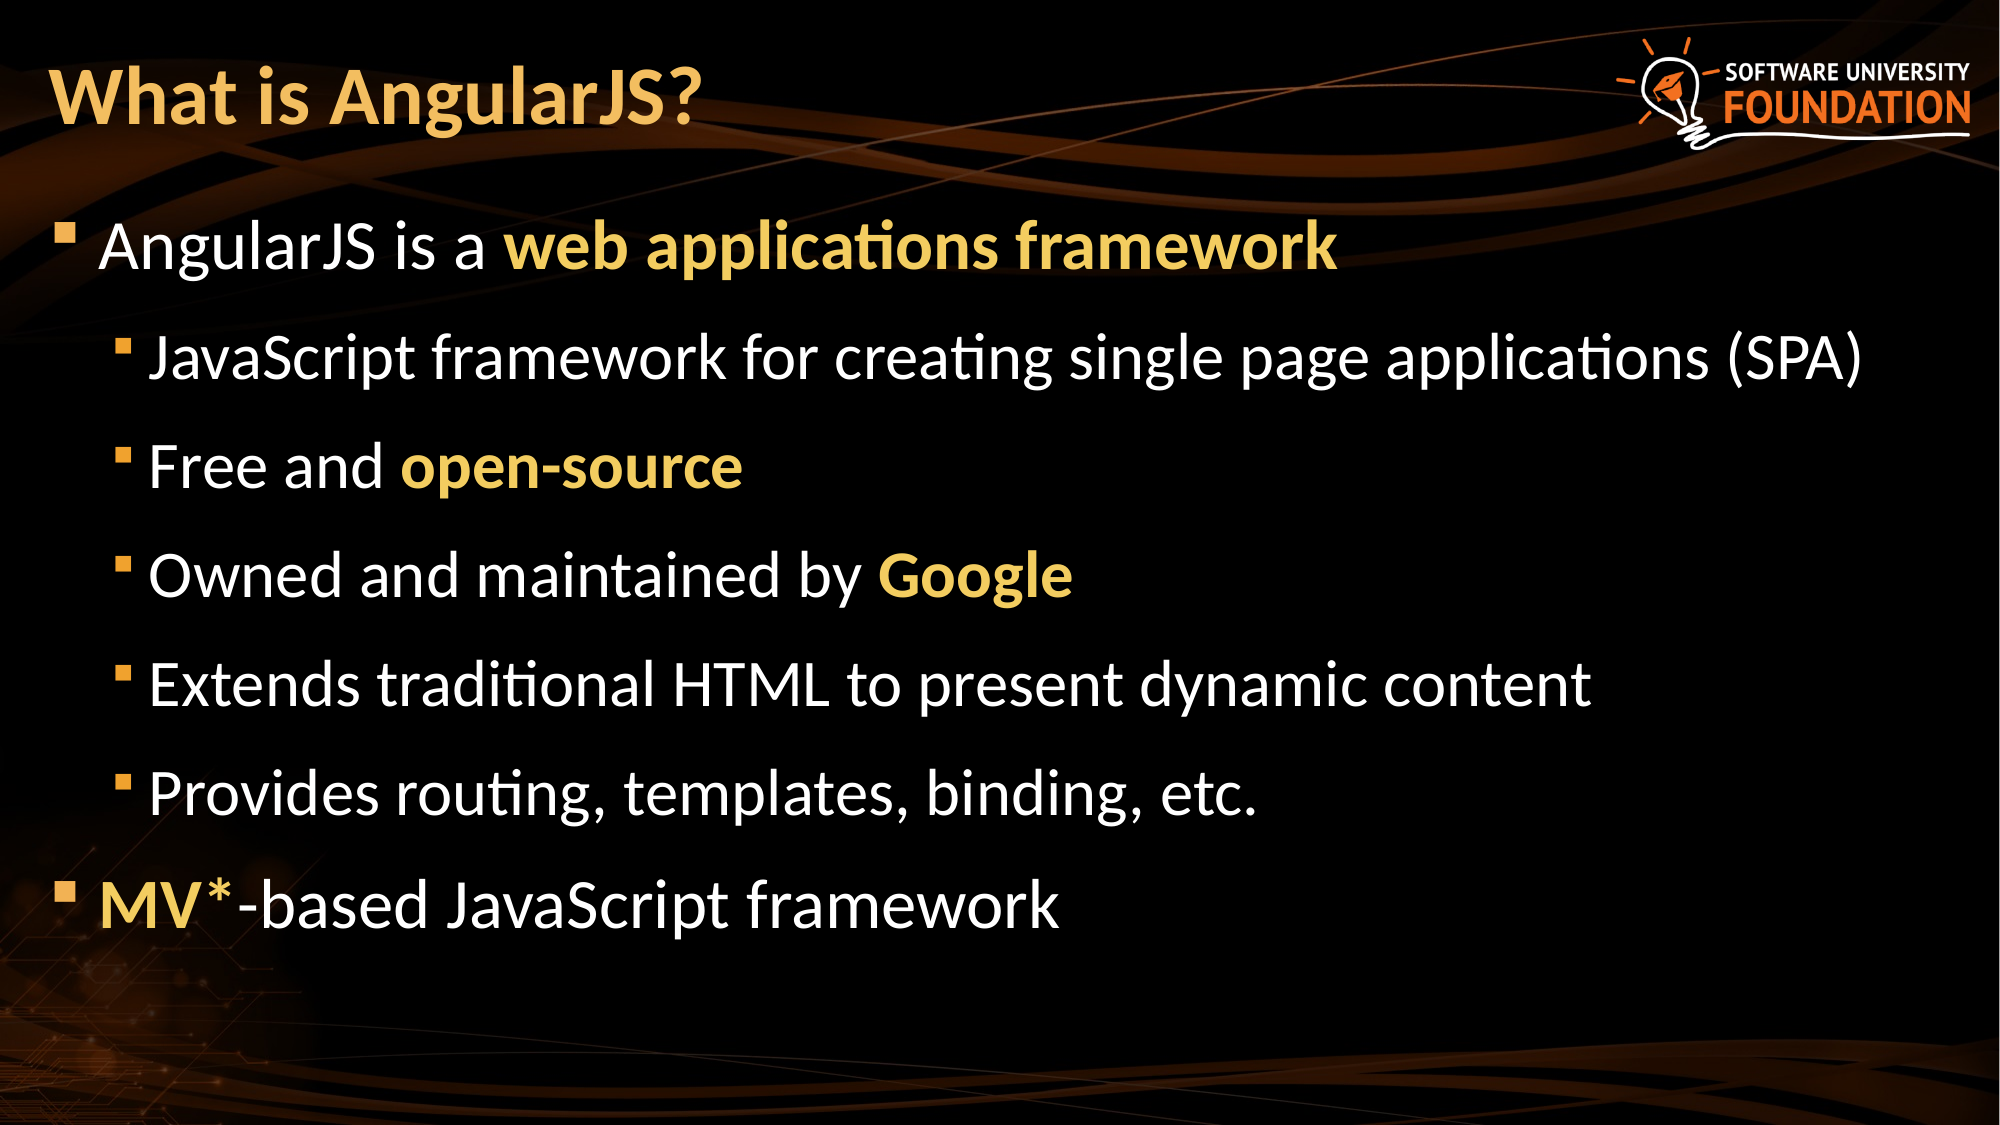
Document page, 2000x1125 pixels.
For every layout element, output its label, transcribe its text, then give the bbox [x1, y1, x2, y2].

list AngularJS is a web applications framework JavaScript framework for creating single page applications (SPA) Free and open-source Owned and maintained by Google Extends traditional HTML to present dynamic content Provides routing, templates, binding, etc. MV*-based JavaScript framework [31, 188, 1968, 1103]
picture [0, 0, 2000, 1125]
title What is AngularJS? [30, 6, 1602, 189]
